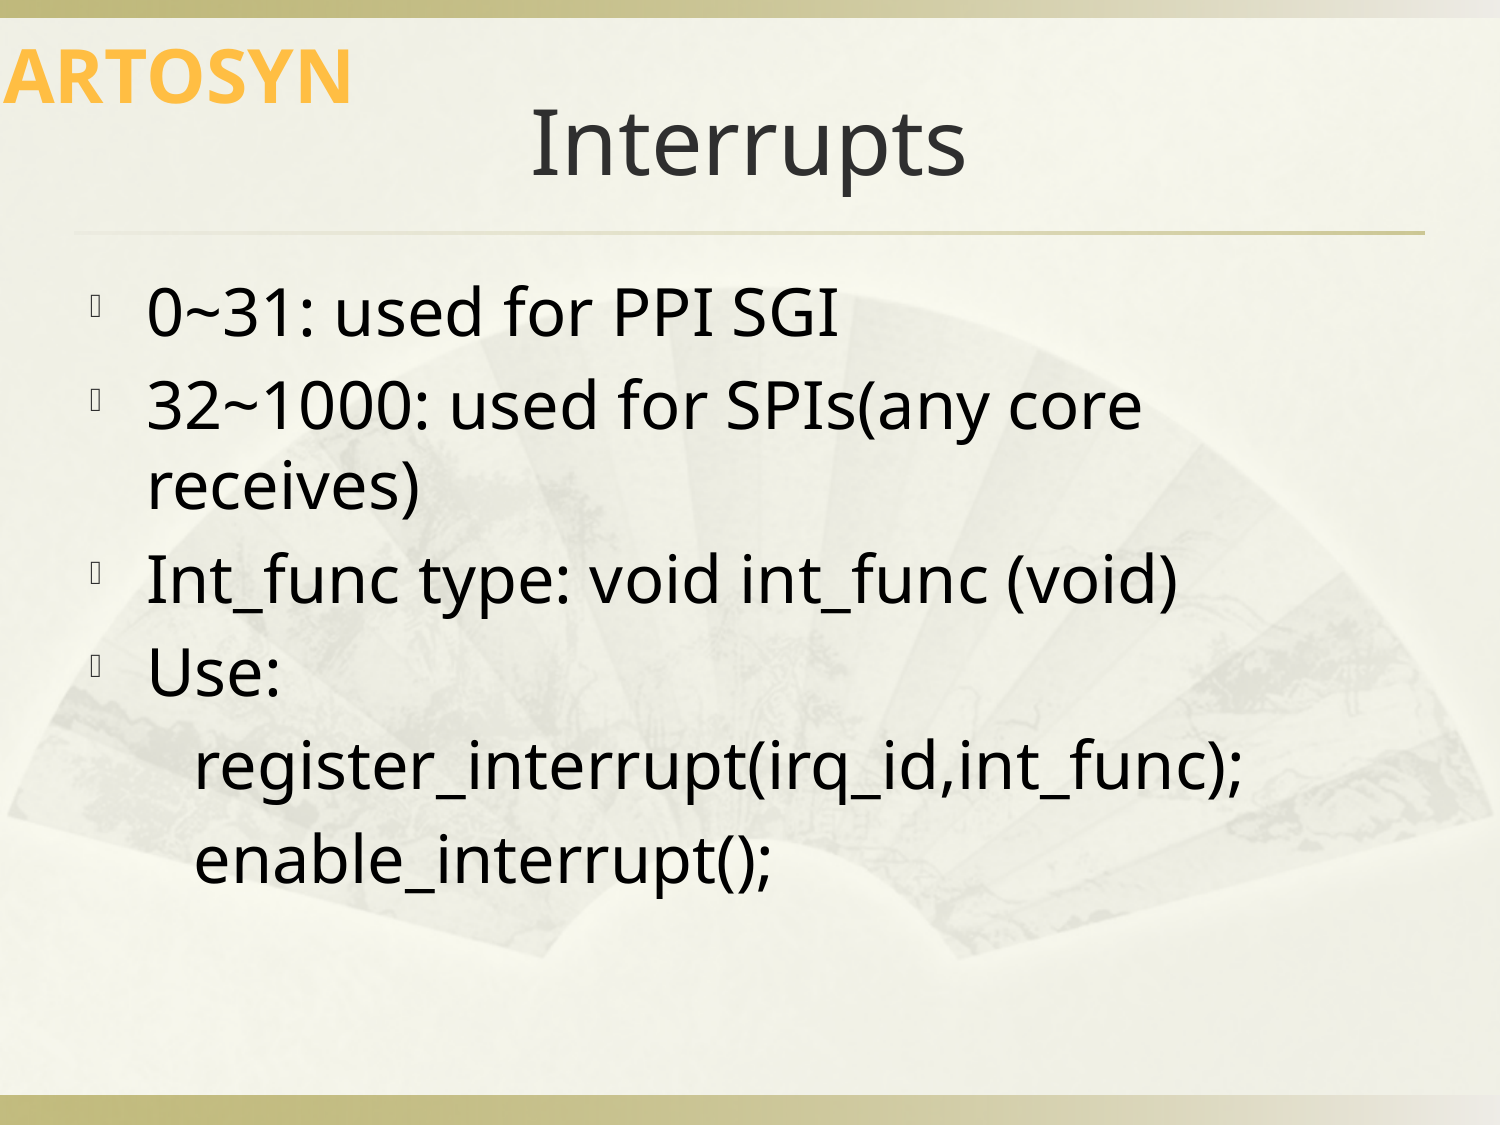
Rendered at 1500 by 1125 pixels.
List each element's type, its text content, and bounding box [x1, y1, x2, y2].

text_box ARTOSYN [0, 21, 371, 127]
list 0~31: used for PPI SGI 32~1000: used for SPIs(any core receives) Int_func type: void int_func (void) Use: register_interrupt(irq_id,int_func); enable_interrupt(); [75, 262, 1425, 1032]
title Interrupts [75, 45, 1425, 233]
